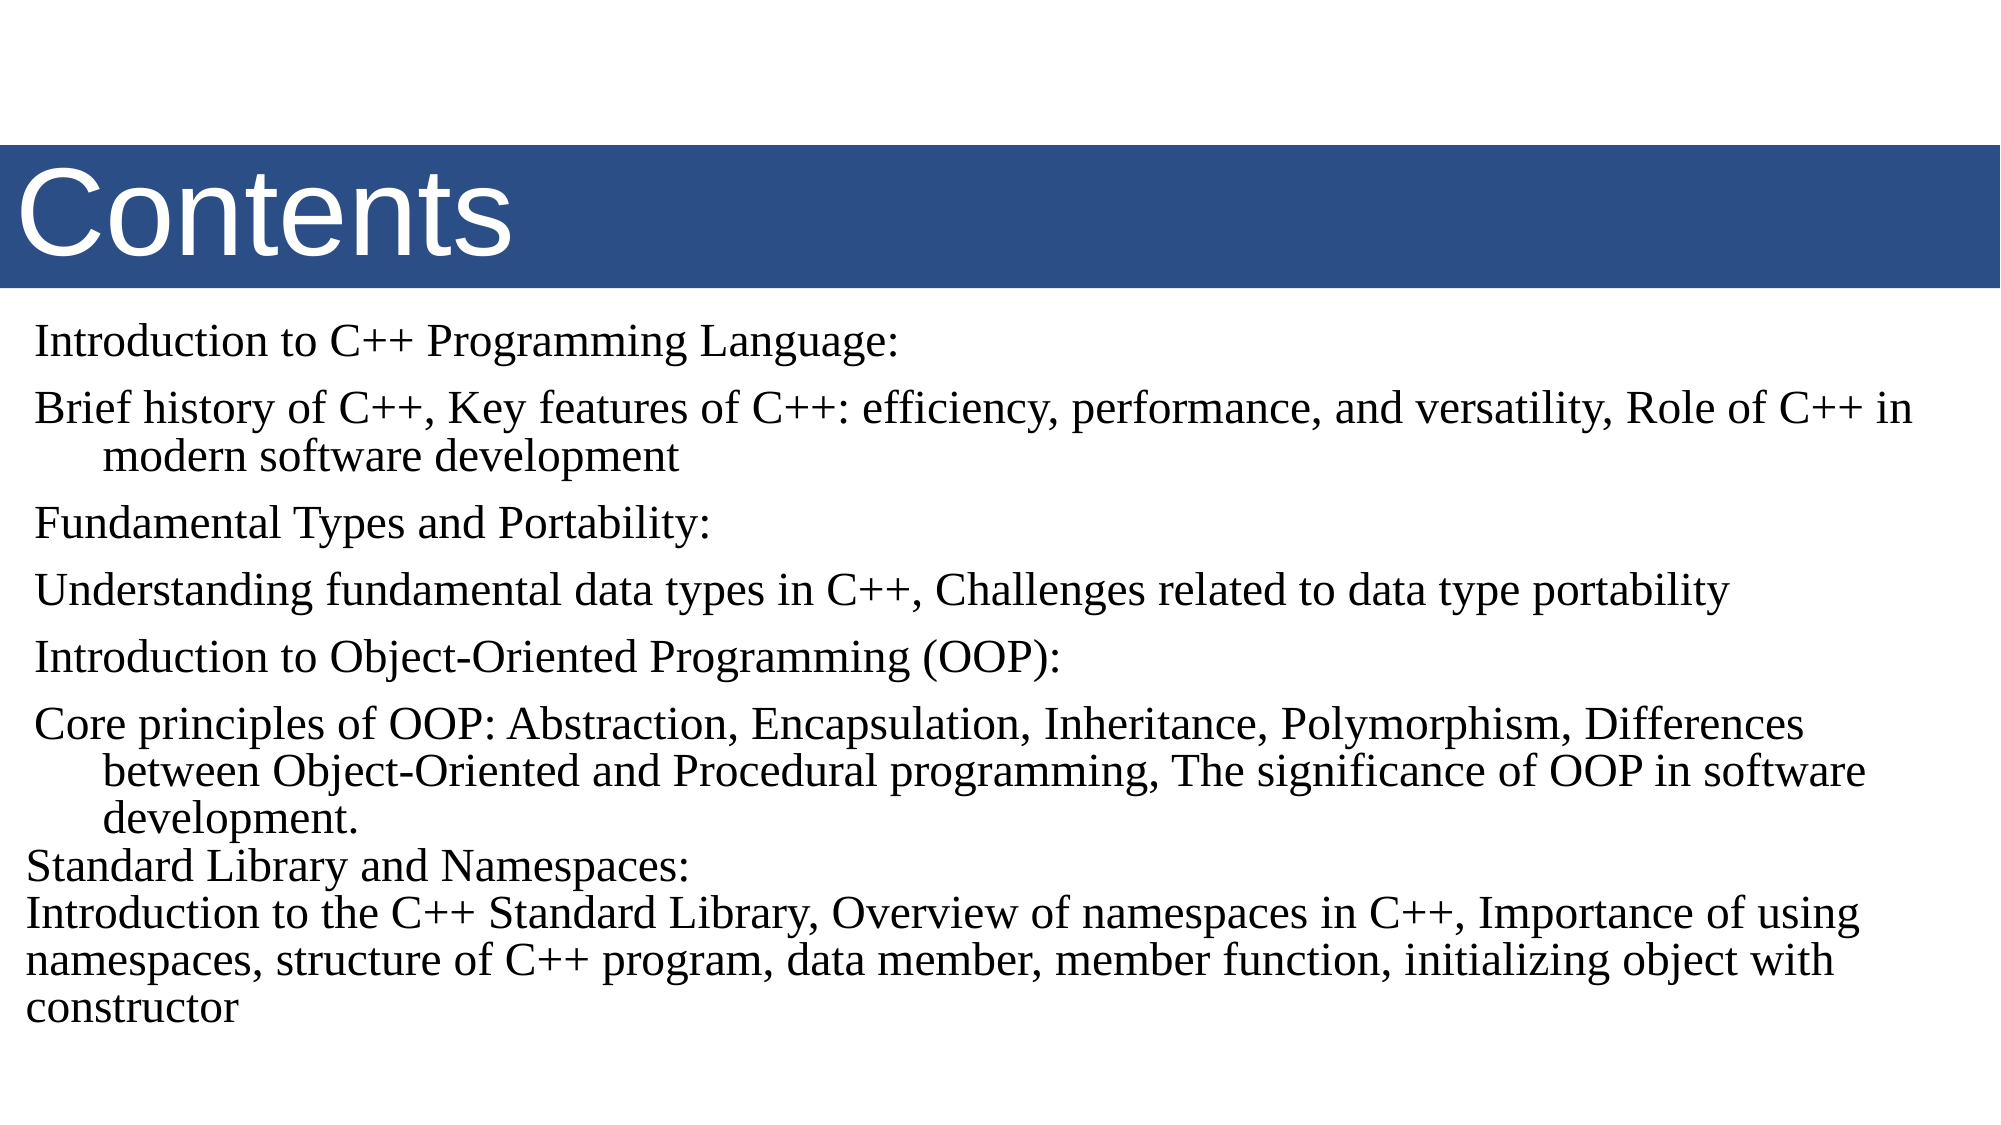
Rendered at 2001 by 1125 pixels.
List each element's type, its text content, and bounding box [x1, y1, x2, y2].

title Contents [0, 145, 2000, 289]
subtitle Introduction to C++ Programming Language: Brief history of C++, Key features of C++: efficiency, performance, and versatility, Role of C++ in modern software development Fundamental Types and Portability: Understanding fundamental data types in C++, Challenges related to data type portability Introduction to Object-Oriented Programming (OOP): Core principles of OOP: Abstraction, Encapsulation, Inheritance, Polymorphism, Differences between Object-Oriented and Procedural programming, The significance of OOP in software development. Standard Library and Namespaces: Introduction to the C++ Standard Library, Overview of namespaces in C++, Importance of using namespaces, structure of C++ program, data member, member function, initializing object with constructor [10, 311, 1952, 1041]
